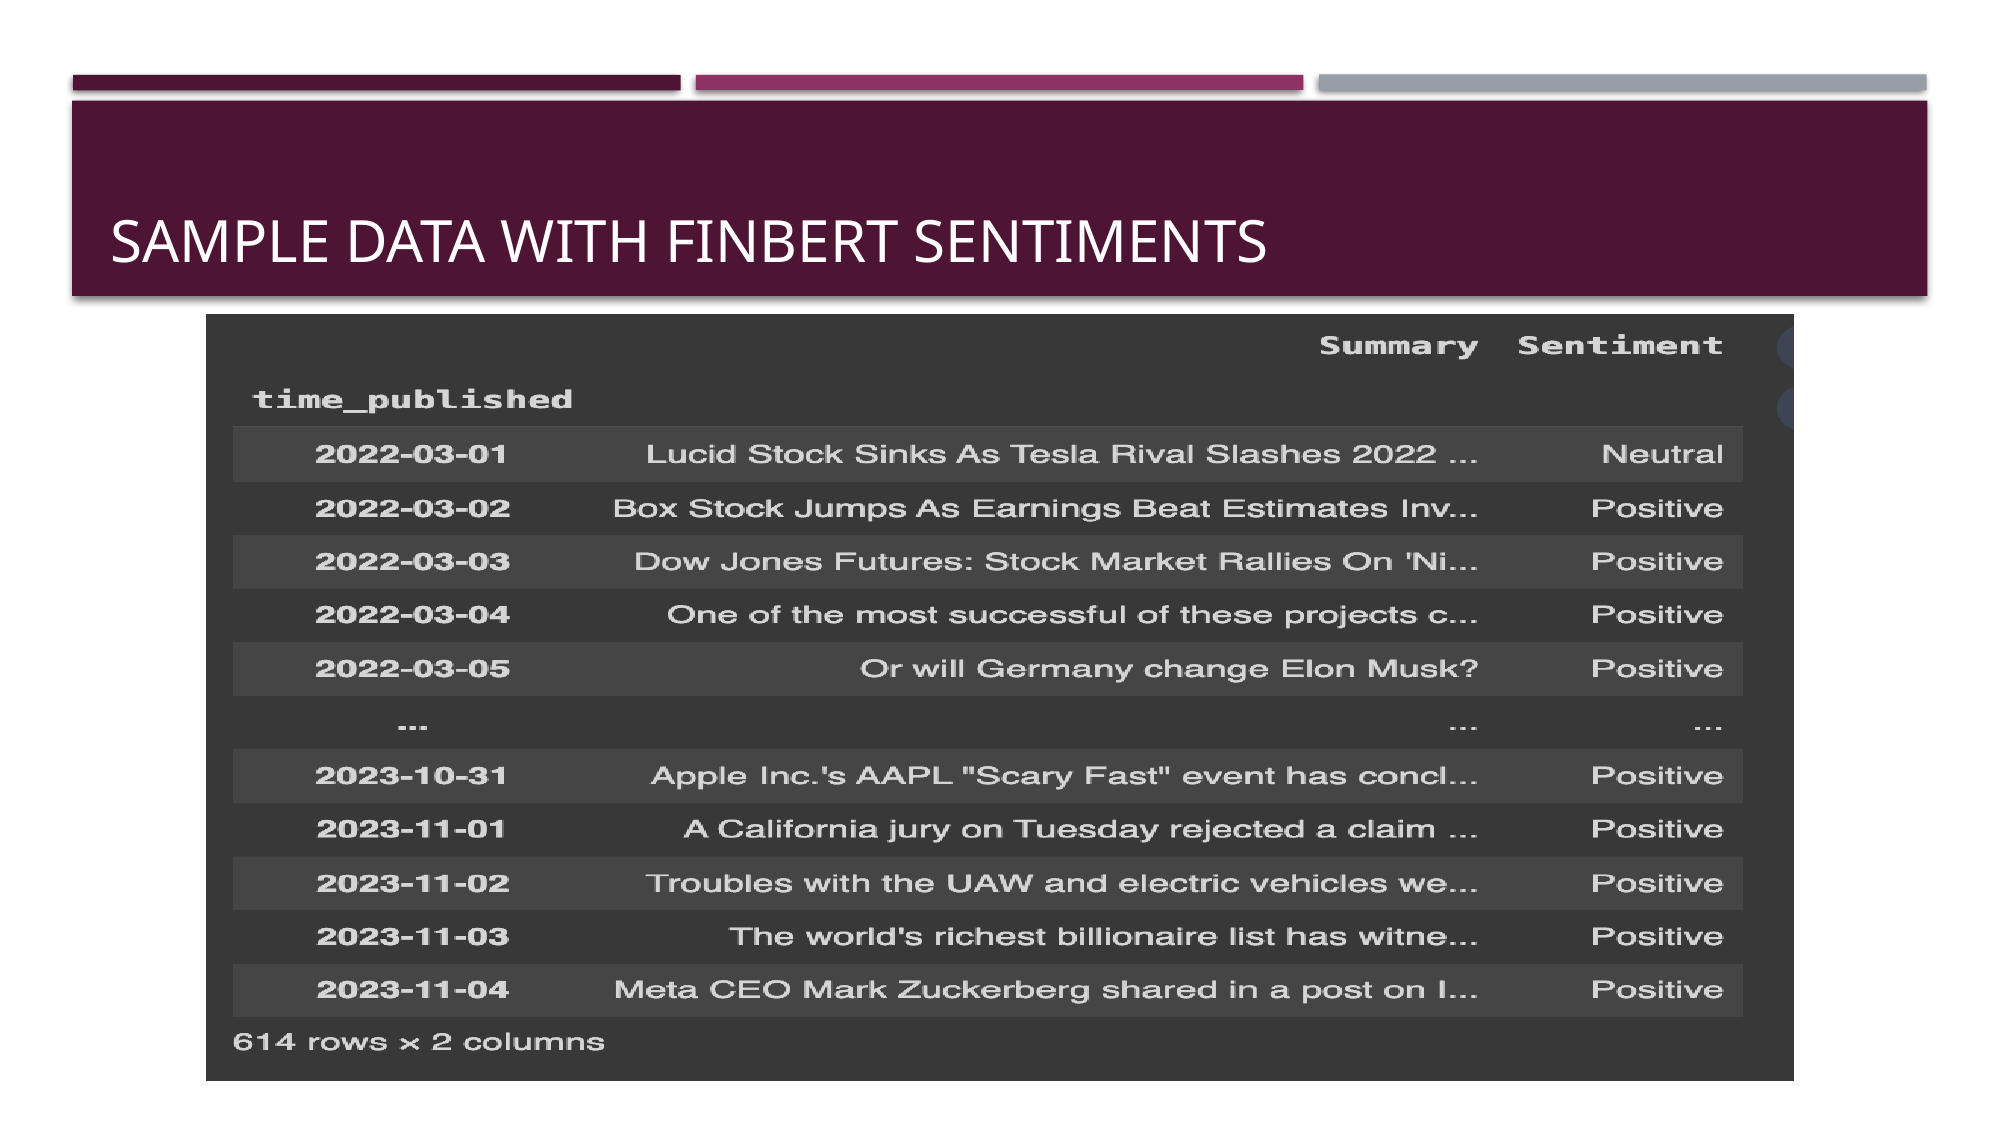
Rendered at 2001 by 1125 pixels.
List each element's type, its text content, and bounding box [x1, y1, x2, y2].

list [206, 314, 1794, 1082]
title Sample Data With FINBERT sentiments [95, 115, 1905, 282]
